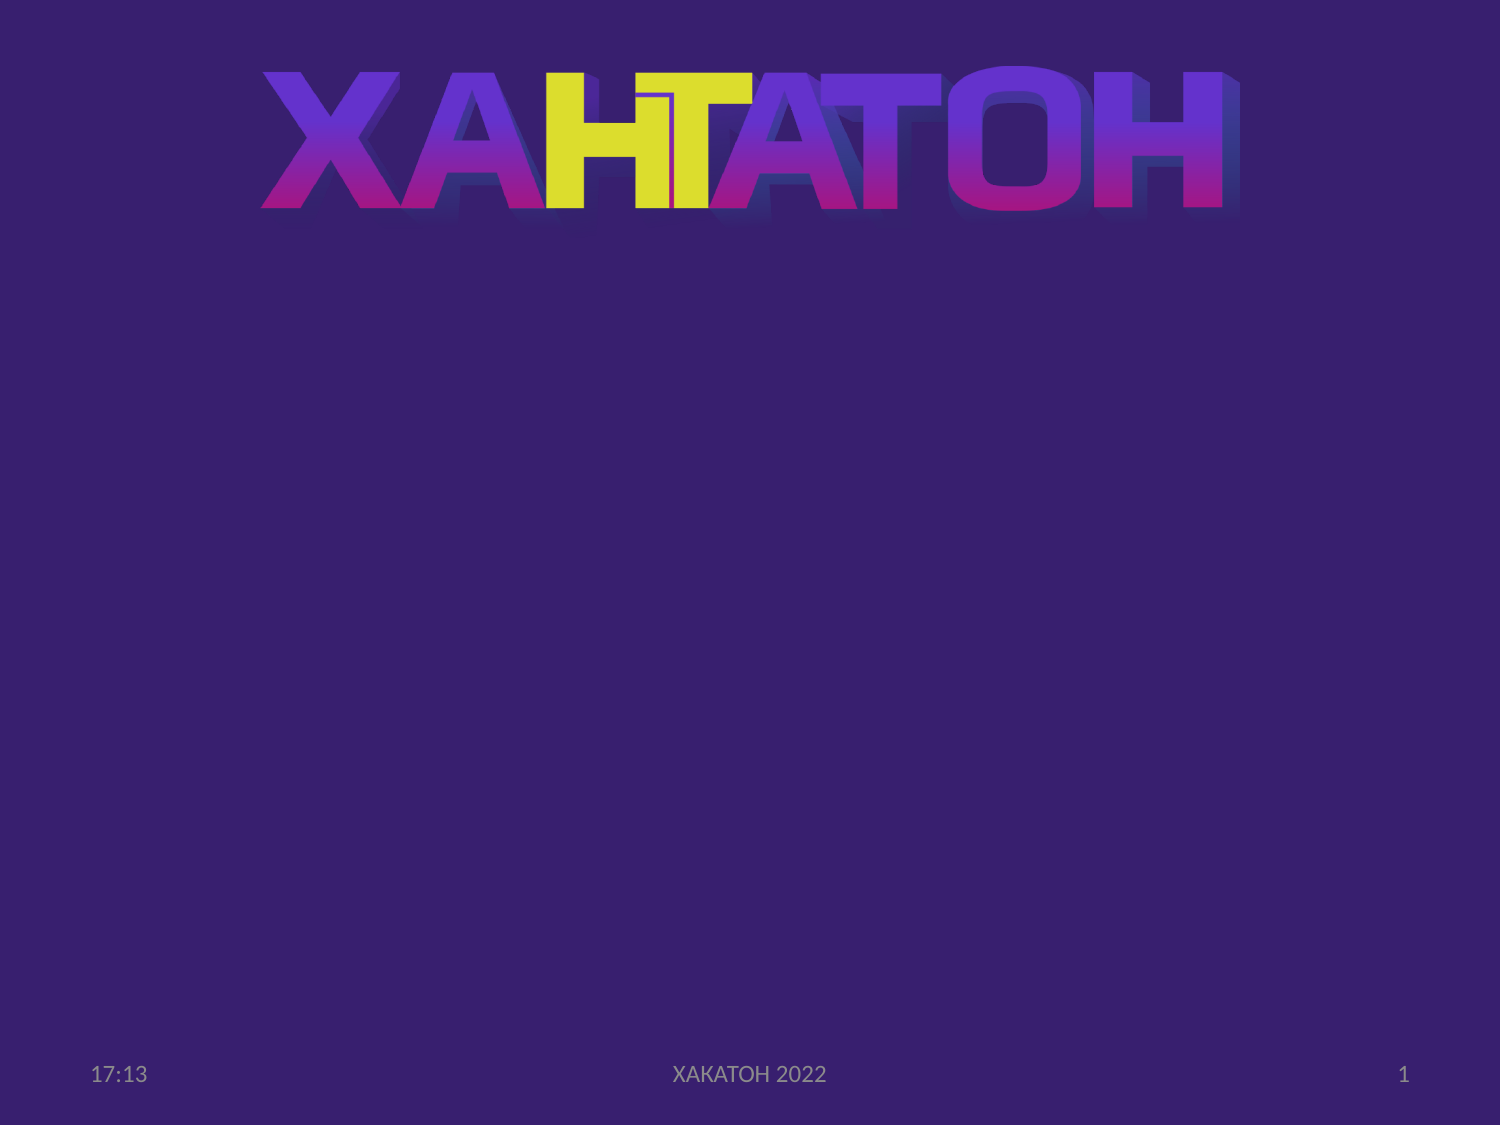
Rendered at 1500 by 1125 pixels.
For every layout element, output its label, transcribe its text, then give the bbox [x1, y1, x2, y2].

slide_number 1 [1074, 1042, 1425, 1103]
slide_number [75, 1042, 425, 1103]
picture [260, 66, 1240, 239]
footer ХАКАТОН 2022 [512, 1042, 988, 1103]
